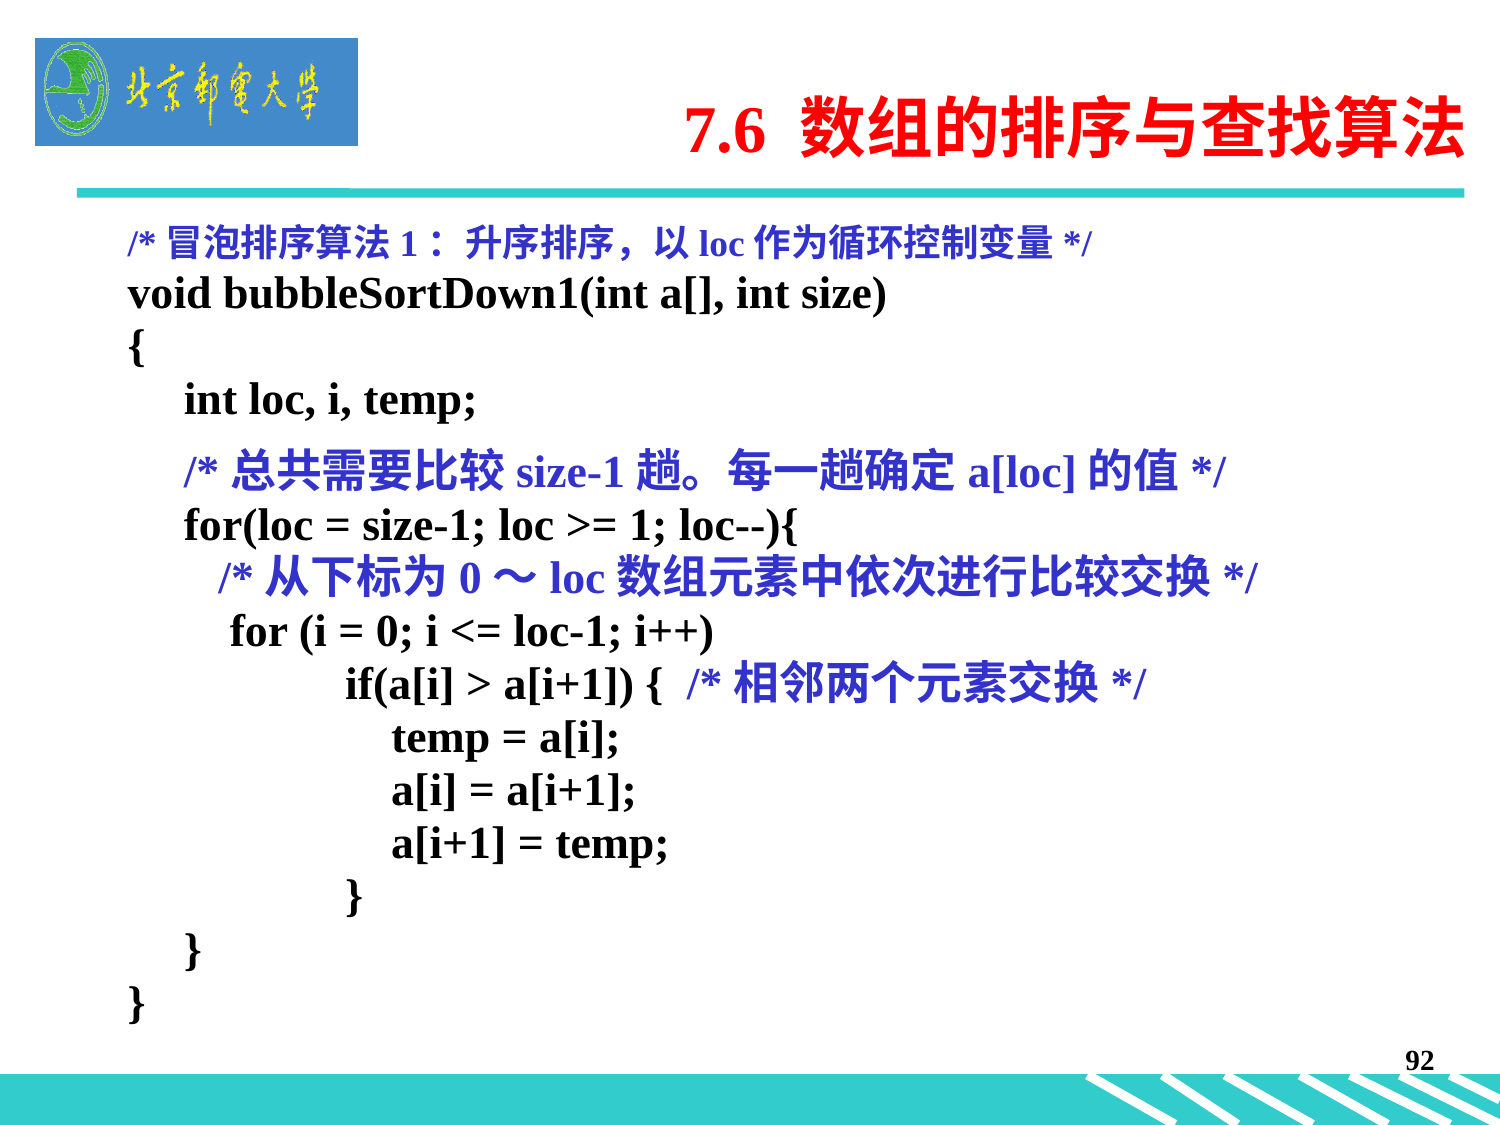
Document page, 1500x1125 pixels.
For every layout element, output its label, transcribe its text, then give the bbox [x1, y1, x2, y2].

slide_number 92 [1137, 1037, 1450, 1113]
list /*冒泡排序算法1：升序排序，以loc作为循环控制变量*/ void bubbleSortDown1(int a[], int size) { int loc, i, temp; /*总共需要比较size-1趟。每一趟确定a[loc]的值*/ for(loc = size-1; loc >= 1; loc--){ /*从下标为0～loc数组元素中依次进行比较交换*/ for (i = 0; i <= loc-1; i++) if(a[i] > a[i+1]) { /*相邻两个元素交换*/ temp = a[i]; a[i] = a[i+1]; a[i+1] = temp; } } } [112, 216, 1424, 1059]
picture [34, 37, 358, 146]
title 7.6 数组的排序与查找算法 [207, 66, 1483, 185]
